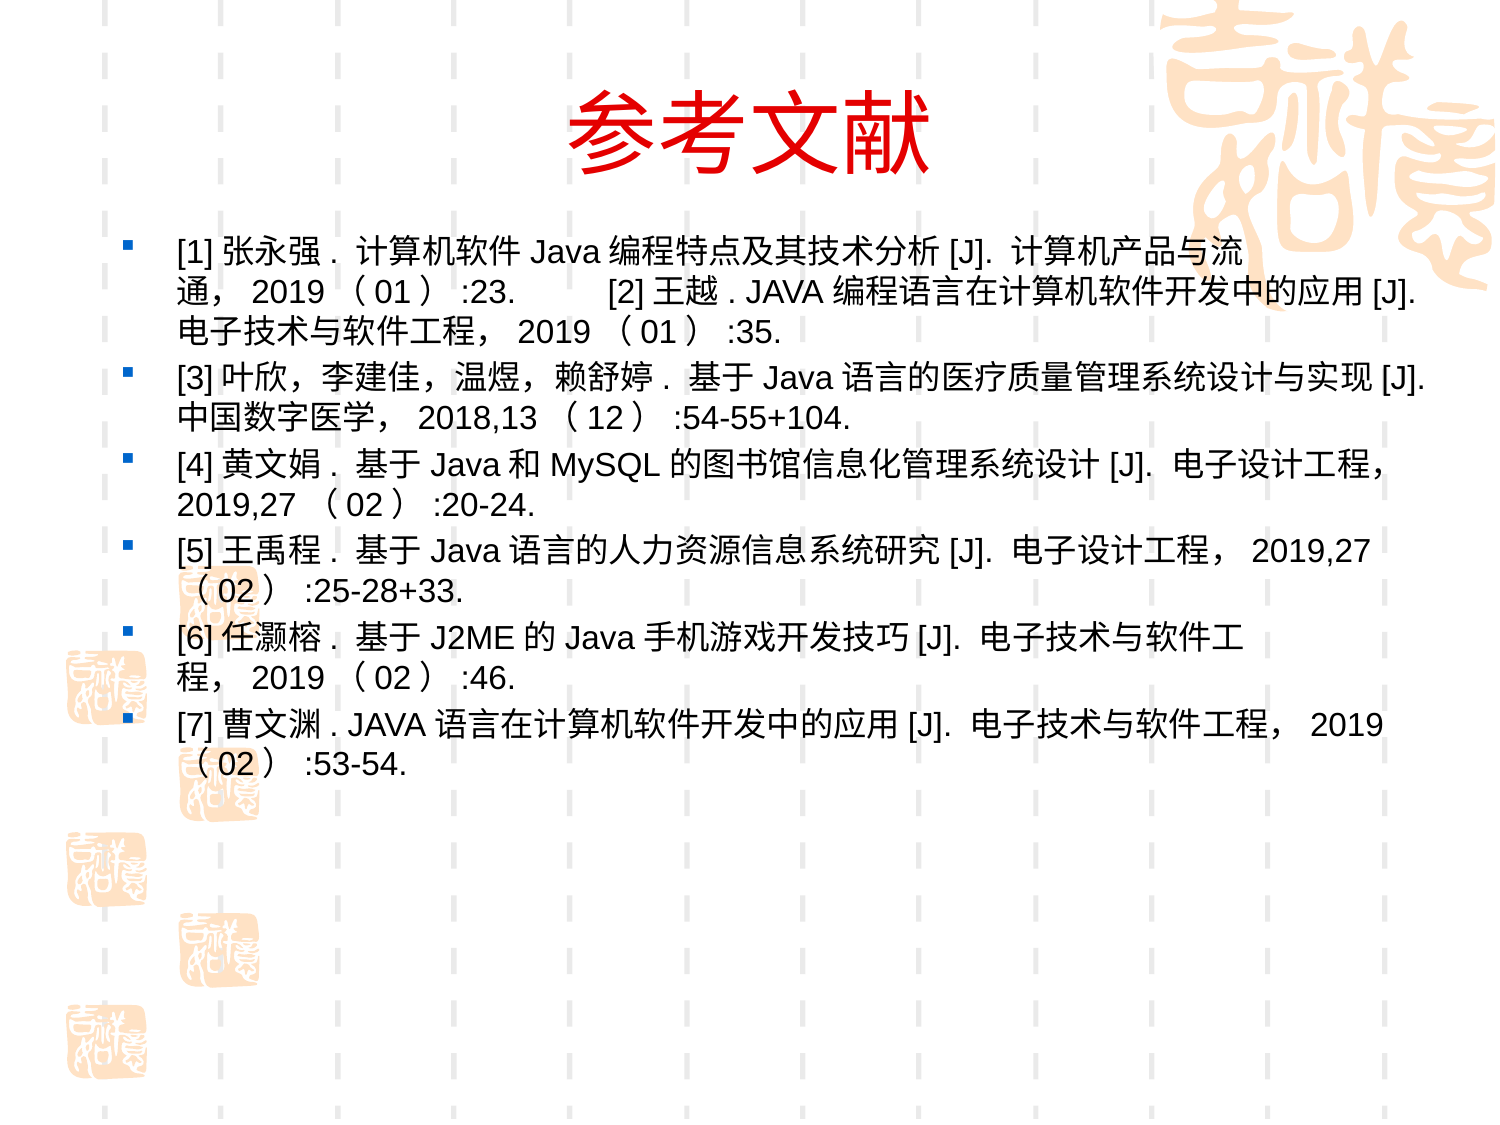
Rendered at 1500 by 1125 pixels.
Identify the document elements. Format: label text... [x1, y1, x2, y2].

title 参考文献 [48, 37, 1451, 226]
list [1]张永强. 计算机软件Java编程特点及其技术分析[J]. 计算机产品与流通，2019（01）:23. [2]王越. JAVA编程语言在计算机软件开发中的应用[J]. 电子技术与软件工程，2019（01）:35. [3]叶欣，李建佳，温煜，赖舒婷. 基于Java语言的医疗质量管理系统设计与实现[J]. 中国数字医学，2018,13（12）:54-55+104. [4]黄文娟. 基于Java和MySQL的图书馆信息化管理系统设计[J]. 电子设计工程，2019,27（02）:20-24. [5]王禹程. 基于Java语言的人力资源信息系统研究[J]. 电子设计工程，2019,27（02）:25-28+33. [6]任灏榕. 基于J2ME的Java手机游戏开发技巧[J]. 电子技术与软件工程，2019（02）:46. [7]曹文渊. JAVA语言在计算机软件开发中的应用[J]. 电子技术与软件工程，2019（02）:53-54. [105, 222, 1444, 961]
